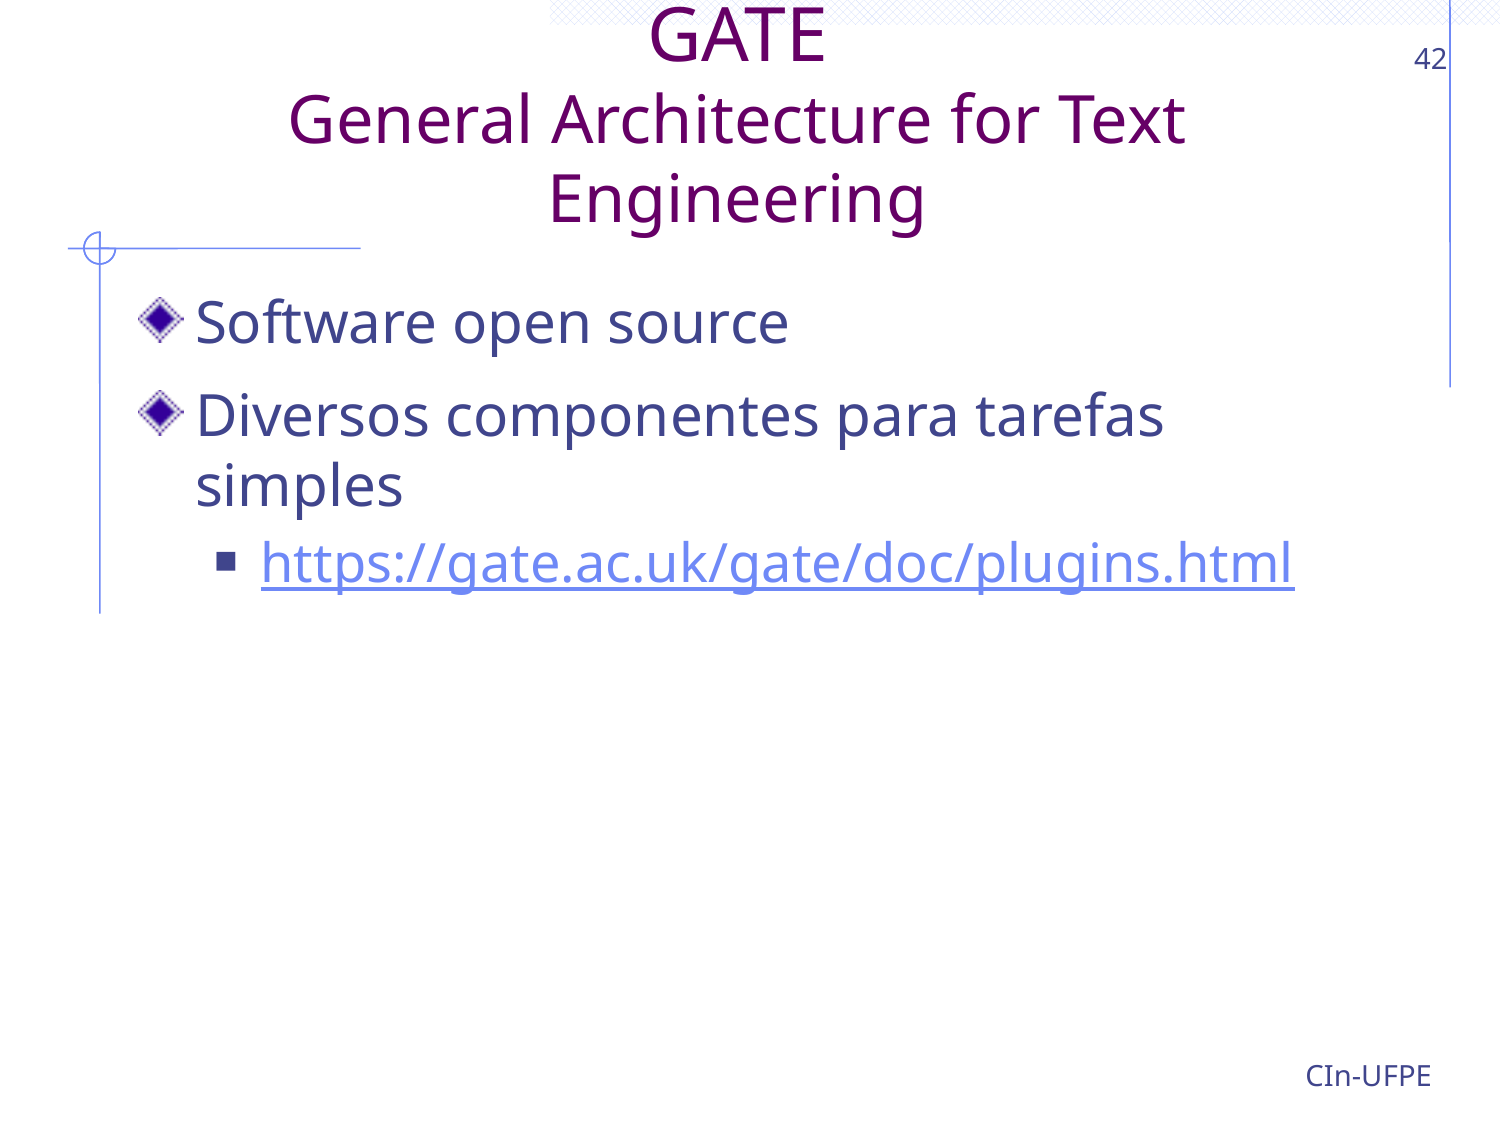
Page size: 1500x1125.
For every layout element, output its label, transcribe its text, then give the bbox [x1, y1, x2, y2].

text_box GATE General Architecture for Text Engineering [99, 56, 1375, 244]
text_box Software open source Diversos componentes para tarefas simples https://gate.ac.uk/gate/doc/plugins.html [123, 277, 1399, 953]
text_box CIn-UFPE [1250, 1025, 1488, 1100]
picture [138, 297, 184, 343]
picture [138, 390, 184, 436]
text_box 42 [1149, 12, 1463, 88]
